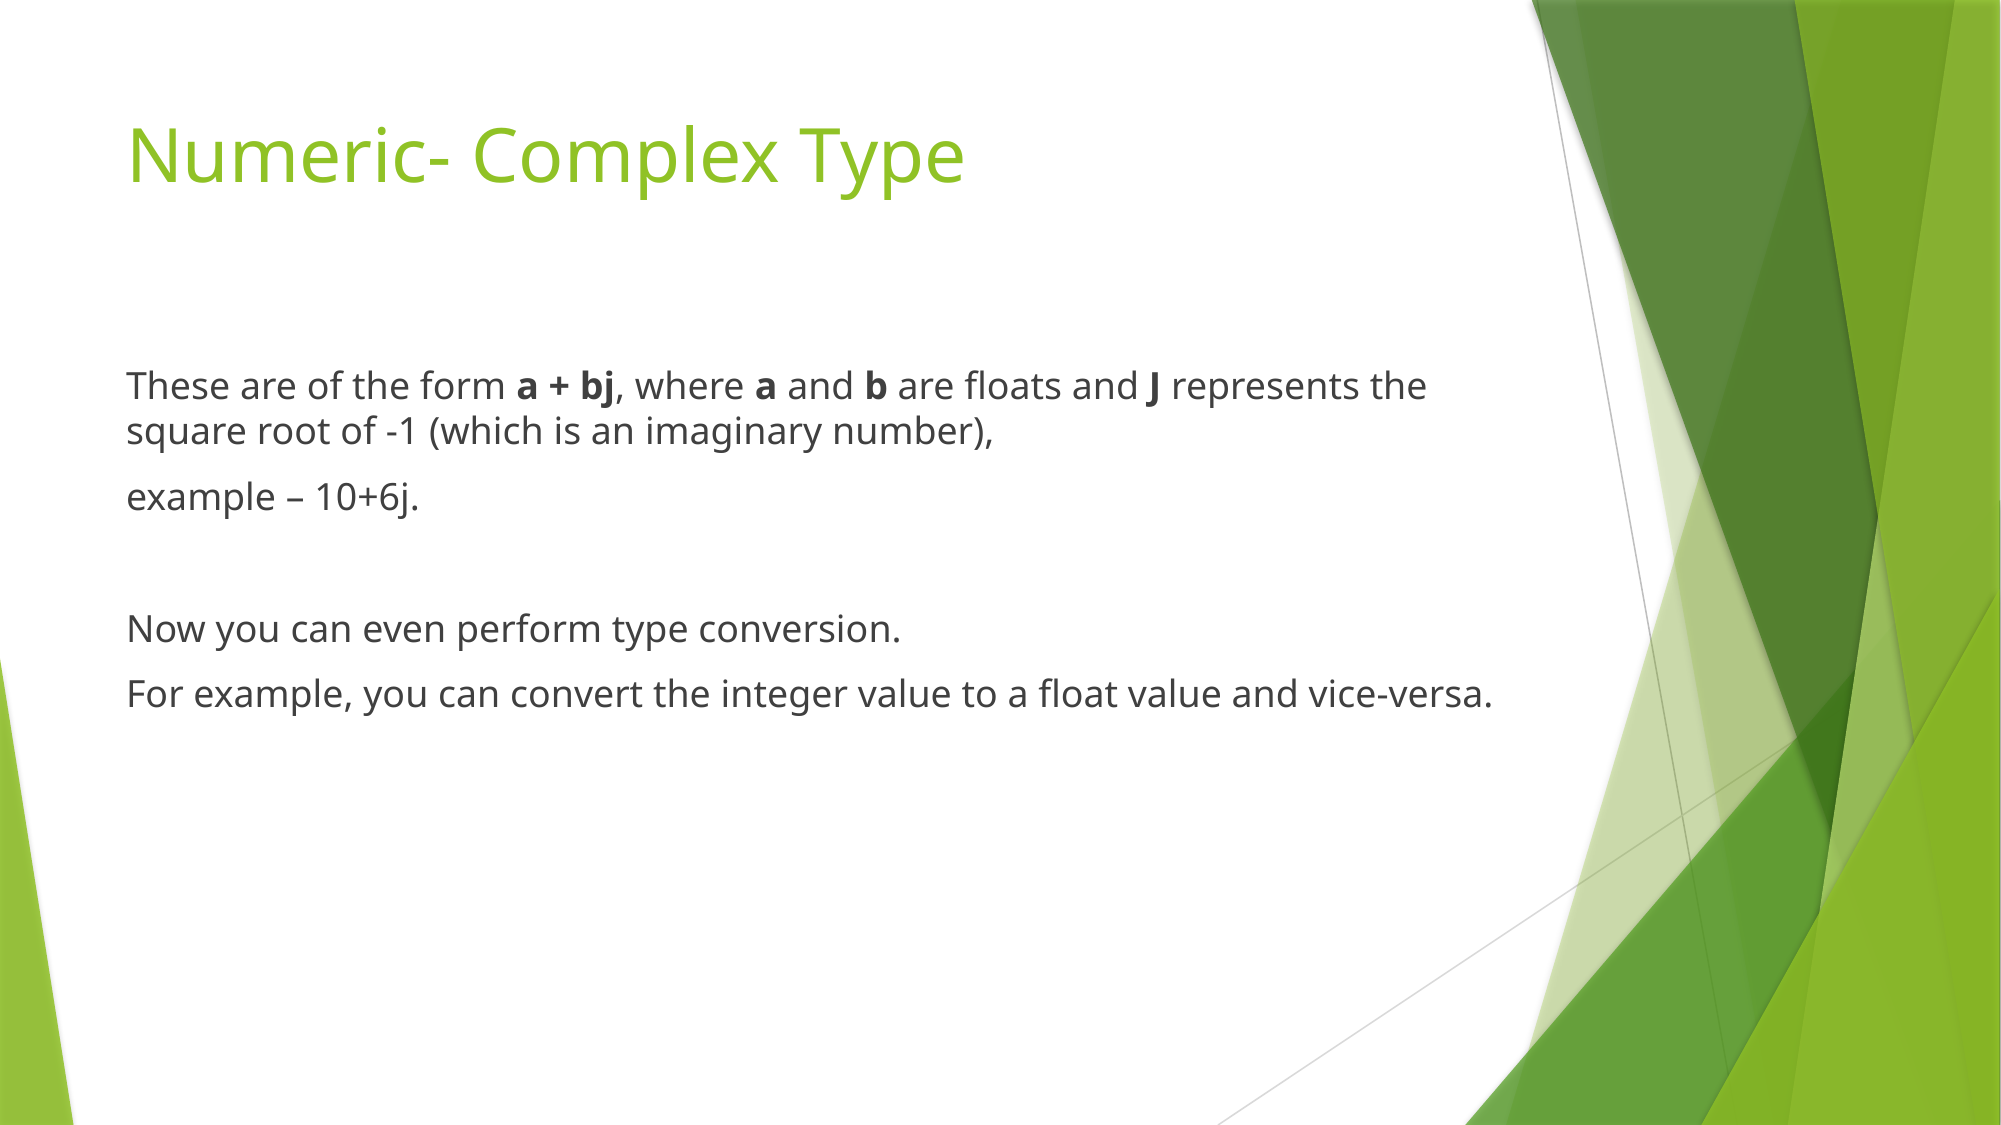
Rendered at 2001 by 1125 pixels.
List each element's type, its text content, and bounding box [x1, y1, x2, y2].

list These are of the form a + bj, where a and b are floats and J represents the square root of -1 (which is an imaginary number), example – 10+6j. Now you can even perform type conversion. For example, you can convert the integer value to a float value and vice-versa. [111, 354, 1522, 992]
title Numeric- Complex Type [111, 99, 1522, 317]
